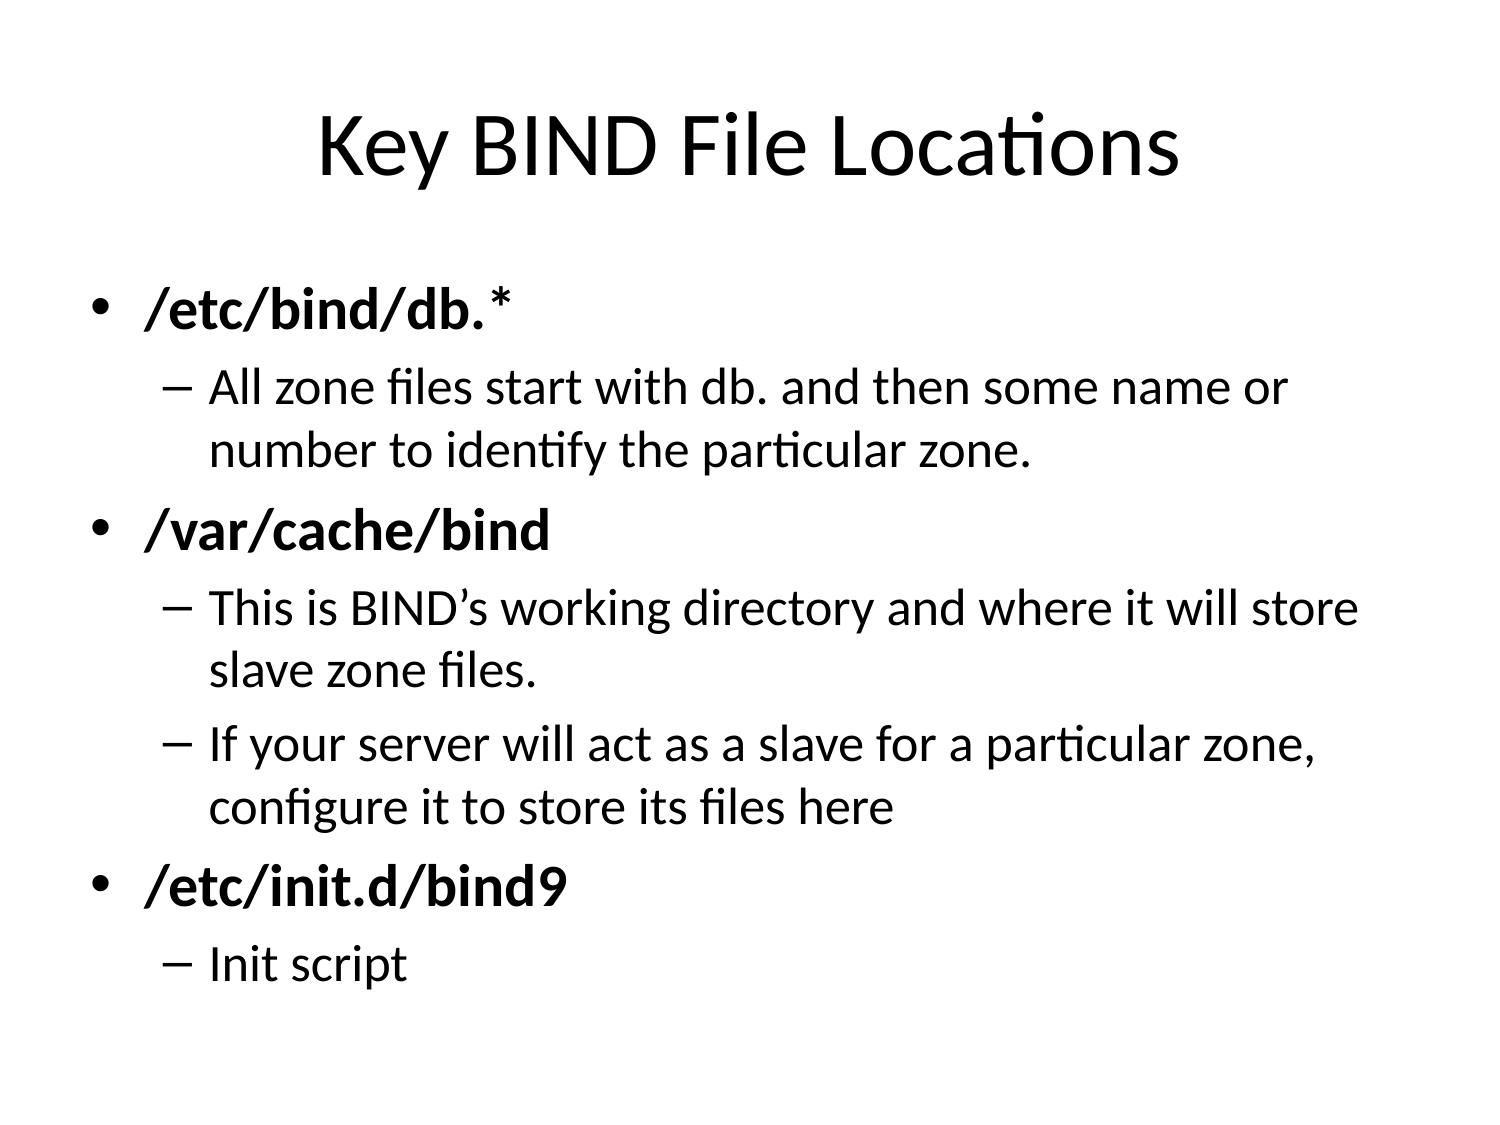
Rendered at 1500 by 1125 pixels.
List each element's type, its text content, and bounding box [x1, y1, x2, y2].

title Key BIND File Locations [75, 45, 1425, 233]
list /etc/bind/db.* All zone files start with db. and then some name or number to identify the particular zone. /var/cache/bind This is BIND’s working directory and where it will store slave zone files. If your server will act as a slave for a particular zone, configure it to store its files here /etc/init.d/bind9 Init script [75, 262, 1425, 1005]
